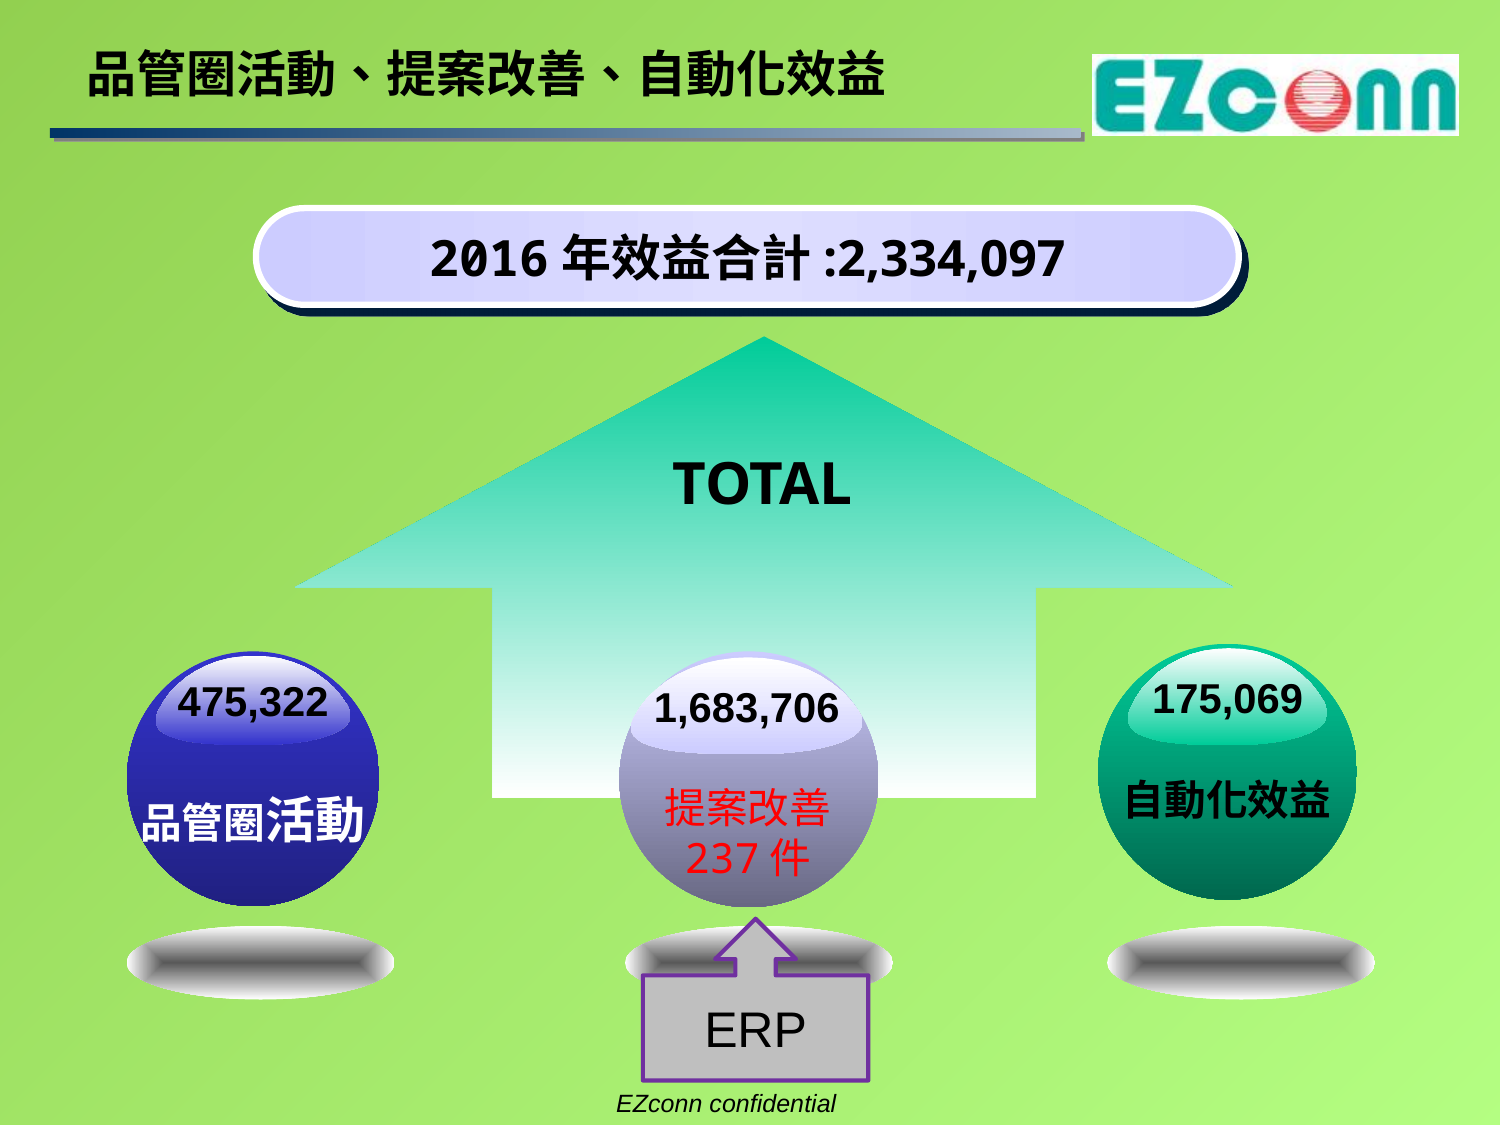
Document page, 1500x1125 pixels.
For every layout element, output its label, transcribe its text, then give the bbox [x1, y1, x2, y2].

text_box ERP [640, 1008, 871, 1083]
picture [1092, 54, 1459, 136]
text_box 品管圈活動、提案改善、自動化效益 [71, 35, 901, 110]
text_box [123, 207, 1376, 1000]
